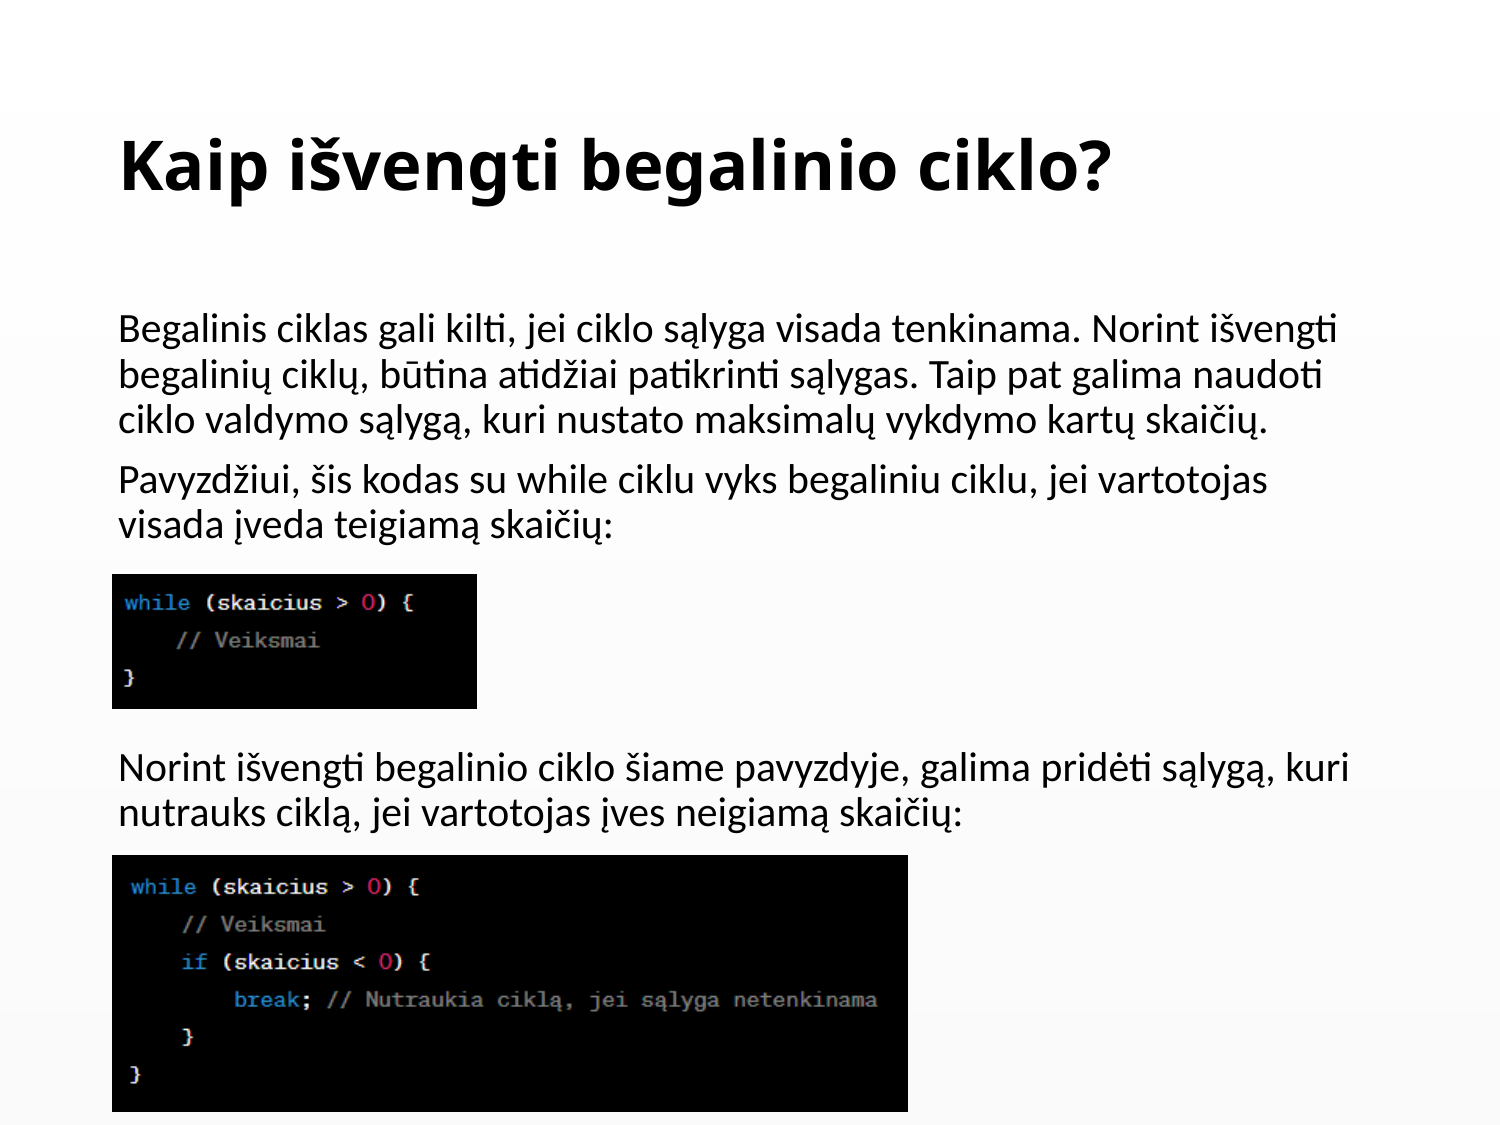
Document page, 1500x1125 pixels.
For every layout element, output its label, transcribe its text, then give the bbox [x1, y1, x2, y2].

picture [112, 574, 477, 709]
list Begalinis ciklas gali kilti, jei ciklo sąlyga visada tenkinama. Norint išvengti begalinių ciklų, būtina atidžiai patikrinti sąlygas. Taip pat galima naudoti ciklo valdymo sąlygą, kuri nustato maksimalų vykdymo kartų skaičių. Pavyzdžiui, šis kodas su while ciklu vyks begaliniu ciklu, jei vartotojas visada įveda teigiamą skaičių: Norint išvengti begalinio ciklo šiame pavyzdyje, galima pridėti sąlygą, kuri nutrauks ciklą, jei vartotojas įves neigiamą skaičių: [103, 299, 1397, 1014]
title Kaip išvengti begalinio ciklo? [103, 59, 1397, 278]
picture [112, 855, 908, 1112]
